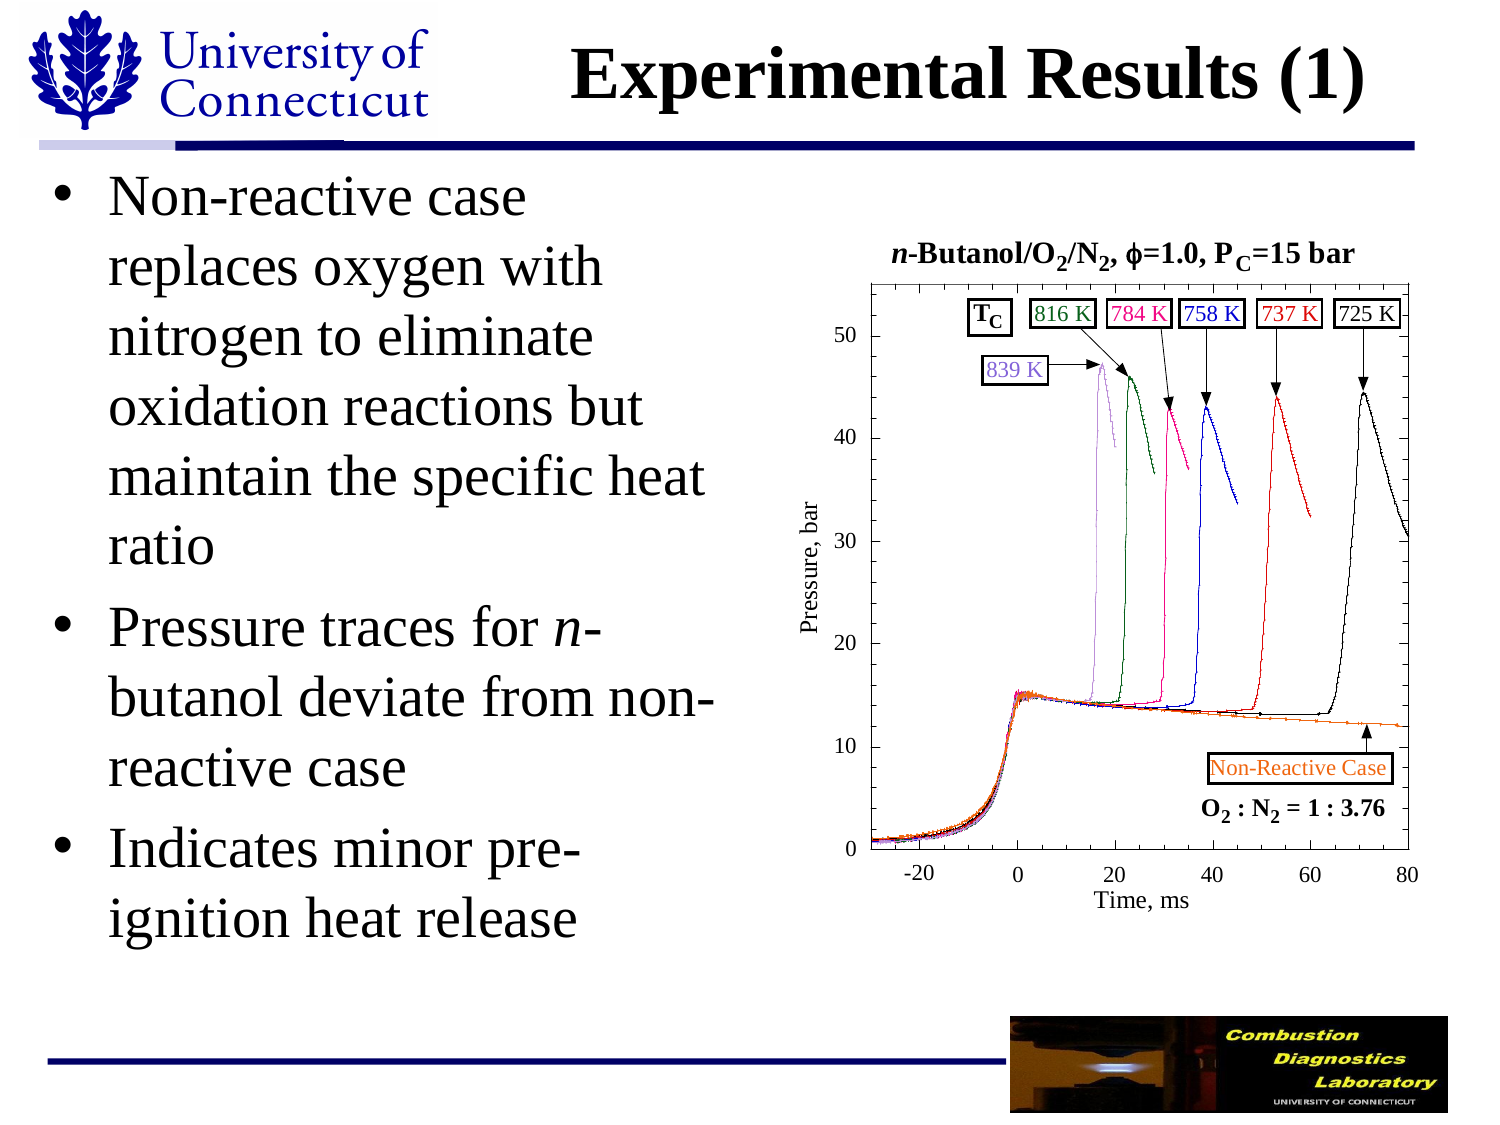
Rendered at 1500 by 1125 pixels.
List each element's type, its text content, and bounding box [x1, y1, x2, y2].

picture [39, 140, 344, 149]
picture [19, 2, 437, 138]
list Non-reactive case replaces oxygen with nitrogen to eliminate oxidation reactions but maintain the specific heat ratio Pressure traces for n-butanol deviate from non-reactive case Indicates minor pre-ignition heat release [37, 149, 738, 1063]
picture [1010, 1016, 1448, 1113]
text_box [762, 224, 1462, 926]
title Experimental Results (1) [437, 0, 1500, 138]
